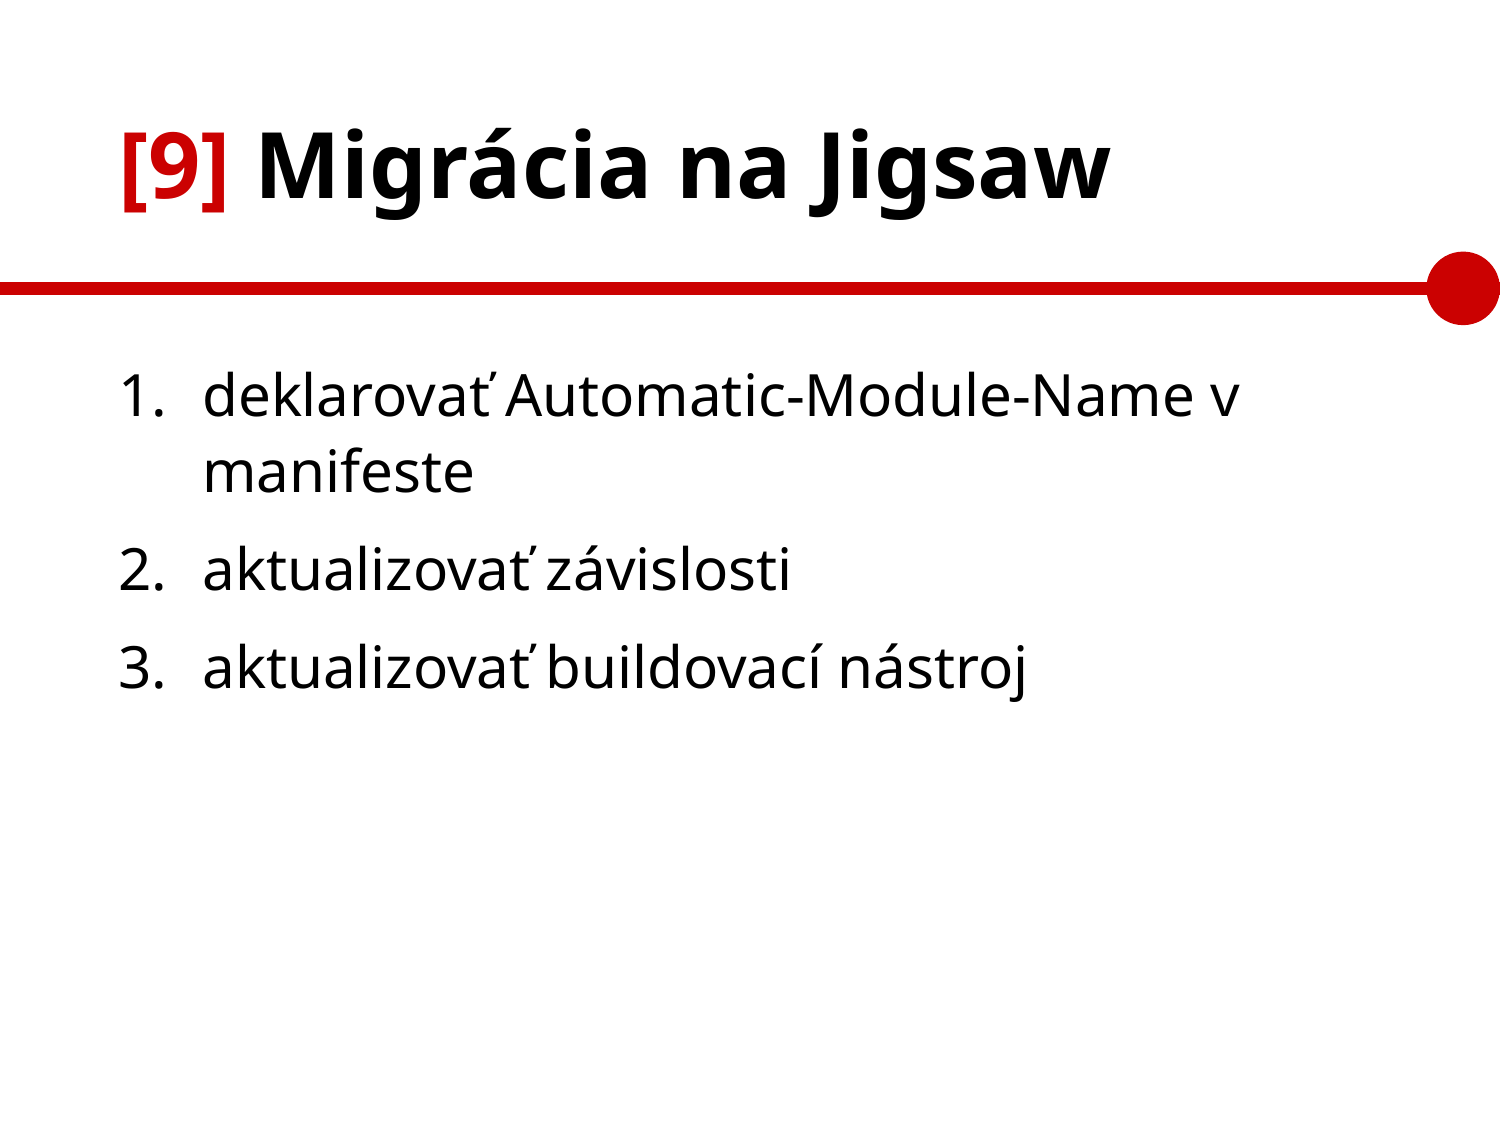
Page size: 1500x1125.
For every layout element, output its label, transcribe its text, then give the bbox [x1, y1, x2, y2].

title [9] Migrácia na Jigsaw [103, 59, 1397, 278]
list deklarovať Automatic-Module-Name v manifeste aktualizovať závislosti aktualizovať buildovací nástroj [103, 343, 1397, 1014]
